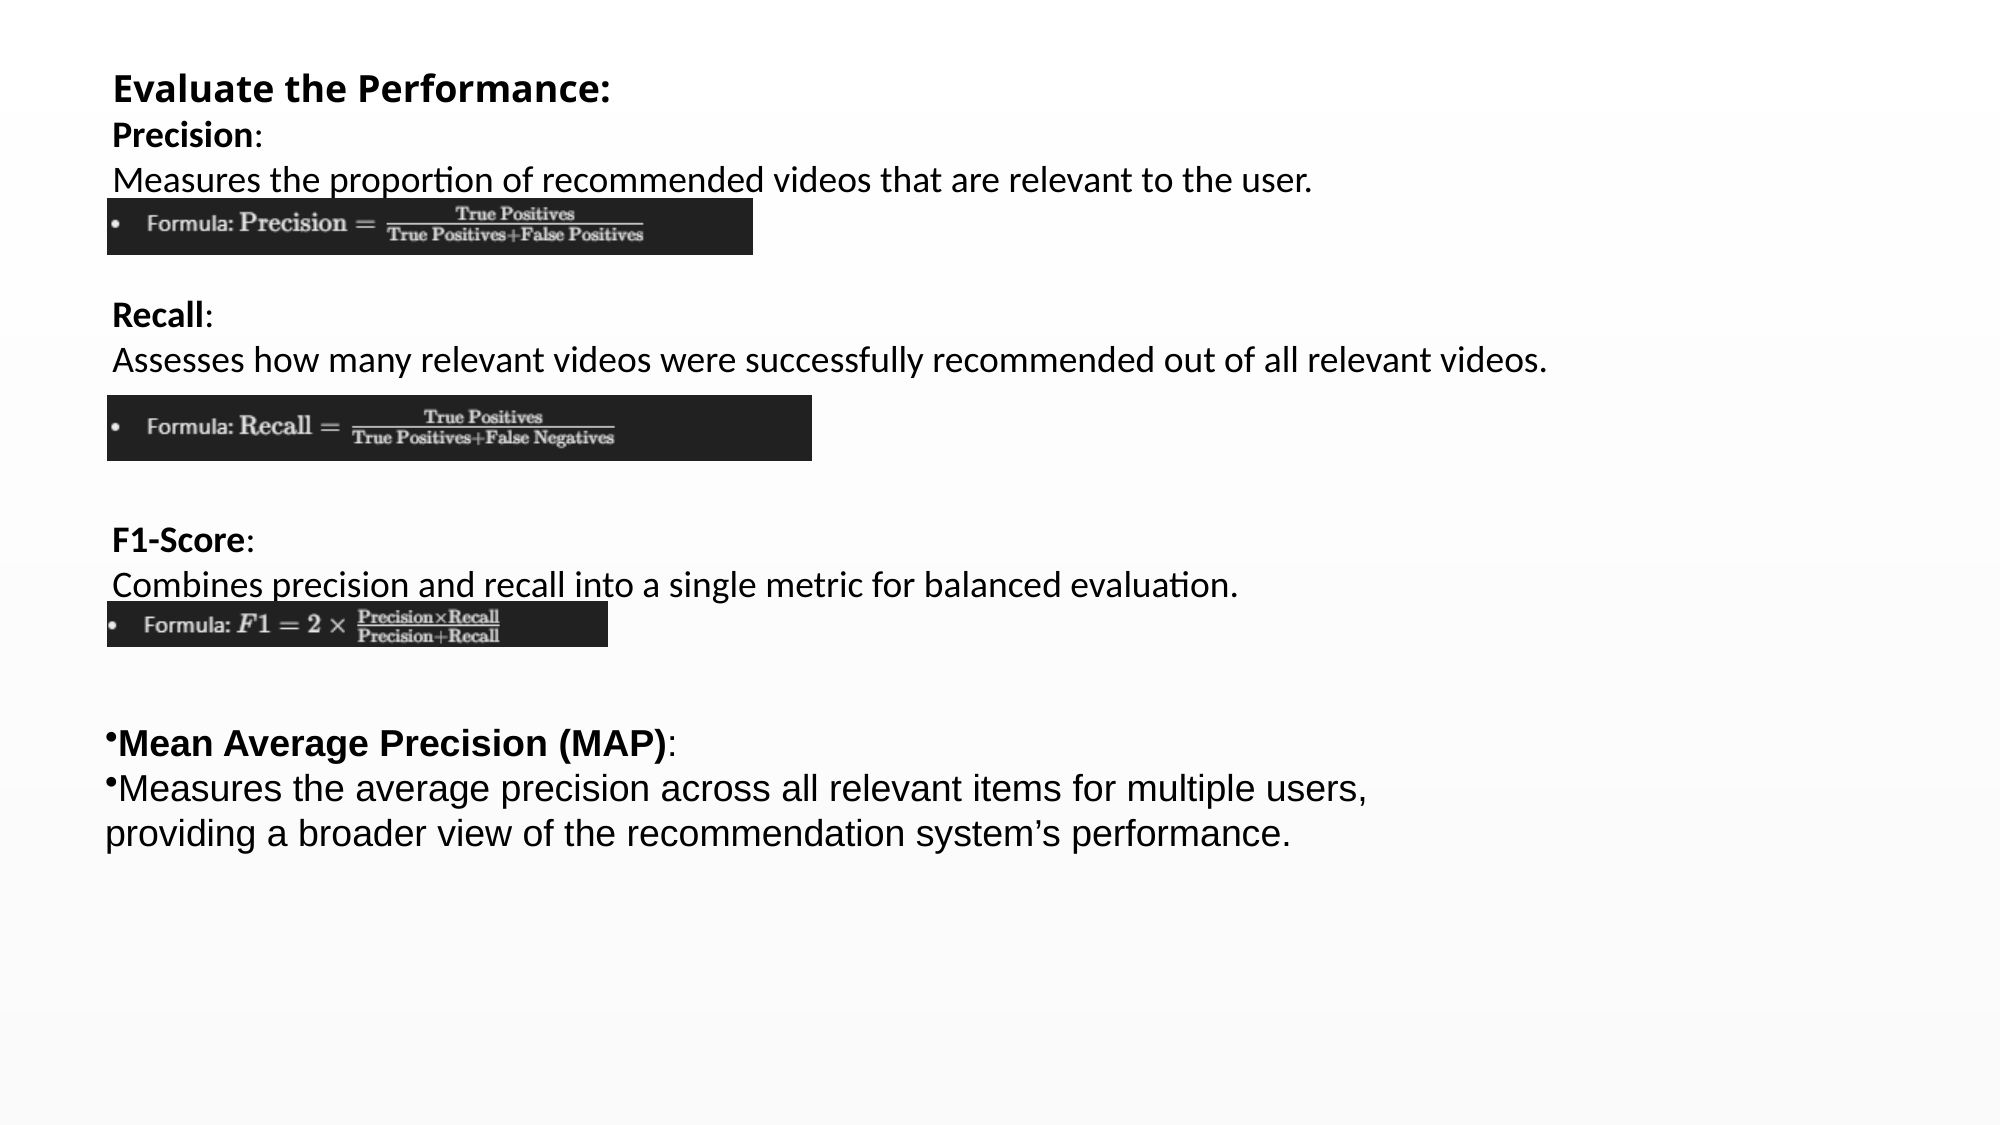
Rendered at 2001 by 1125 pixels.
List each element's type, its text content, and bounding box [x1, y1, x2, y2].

text_box Evaluate the Performance: Precision: Measures the proportion of recommended videos that are relevant to the user. Recall: Assesses how many relevant videos were successfully recommended out of all relevant videos. F1-Score: Combines precision and recall into a single metric for balanced evaluation. [97, 57, 1566, 748]
text_box Mean Average Precision (MAP): Measures the average precision across all relevant items for multiple users, providing a broader view of the recommendation system’s performance. [90, 711, 1429, 952]
picture [107, 601, 608, 647]
picture [107, 198, 753, 255]
picture [107, 395, 812, 462]
